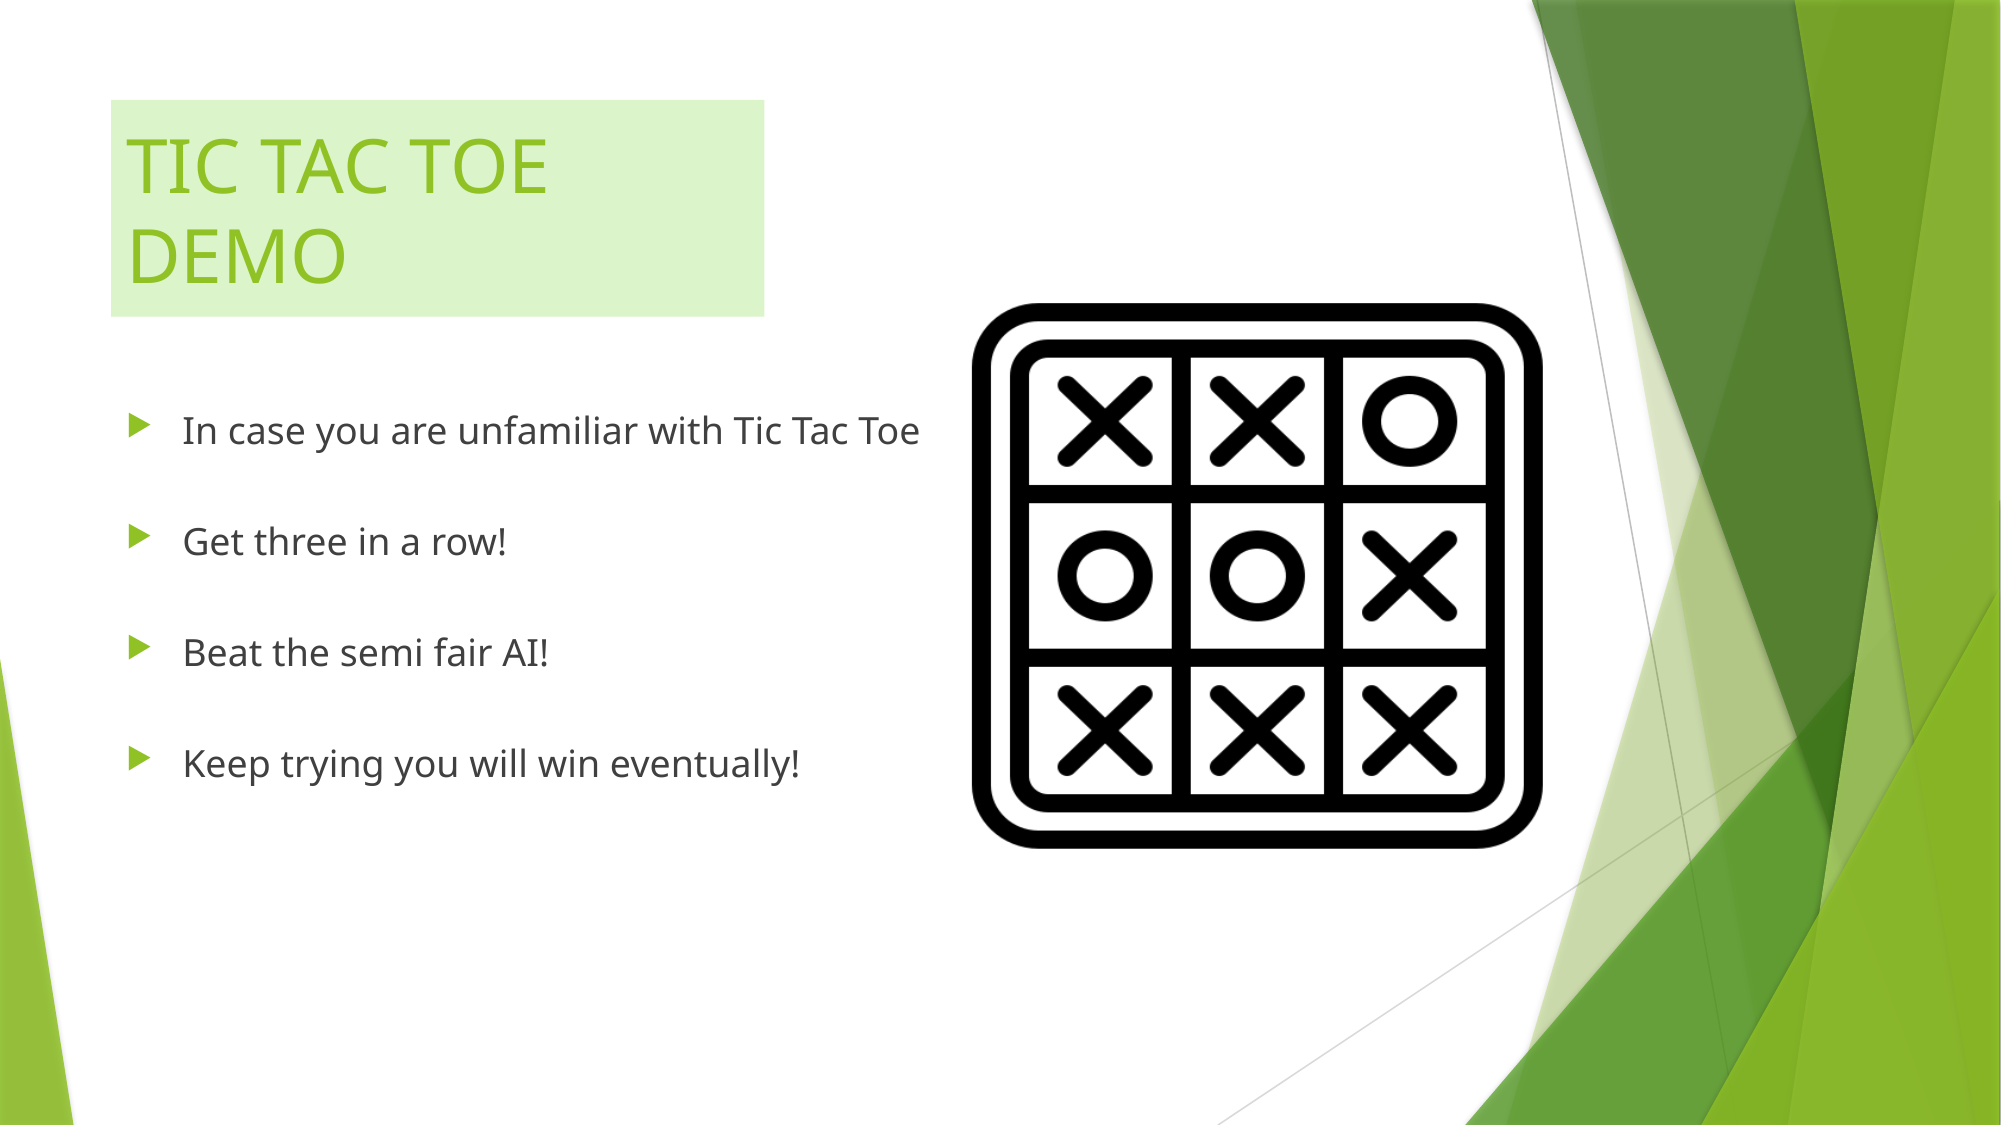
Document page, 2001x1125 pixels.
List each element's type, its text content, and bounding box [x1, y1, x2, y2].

title TIC TAC TOE DEMO [111, 99, 765, 317]
list In case you are unfamiliar with Tic Tac Toe Get three in a row! Beat the semi fair AI! Keep trying you will win eventually! [111, 354, 1522, 992]
picture [953, 284, 1563, 867]
